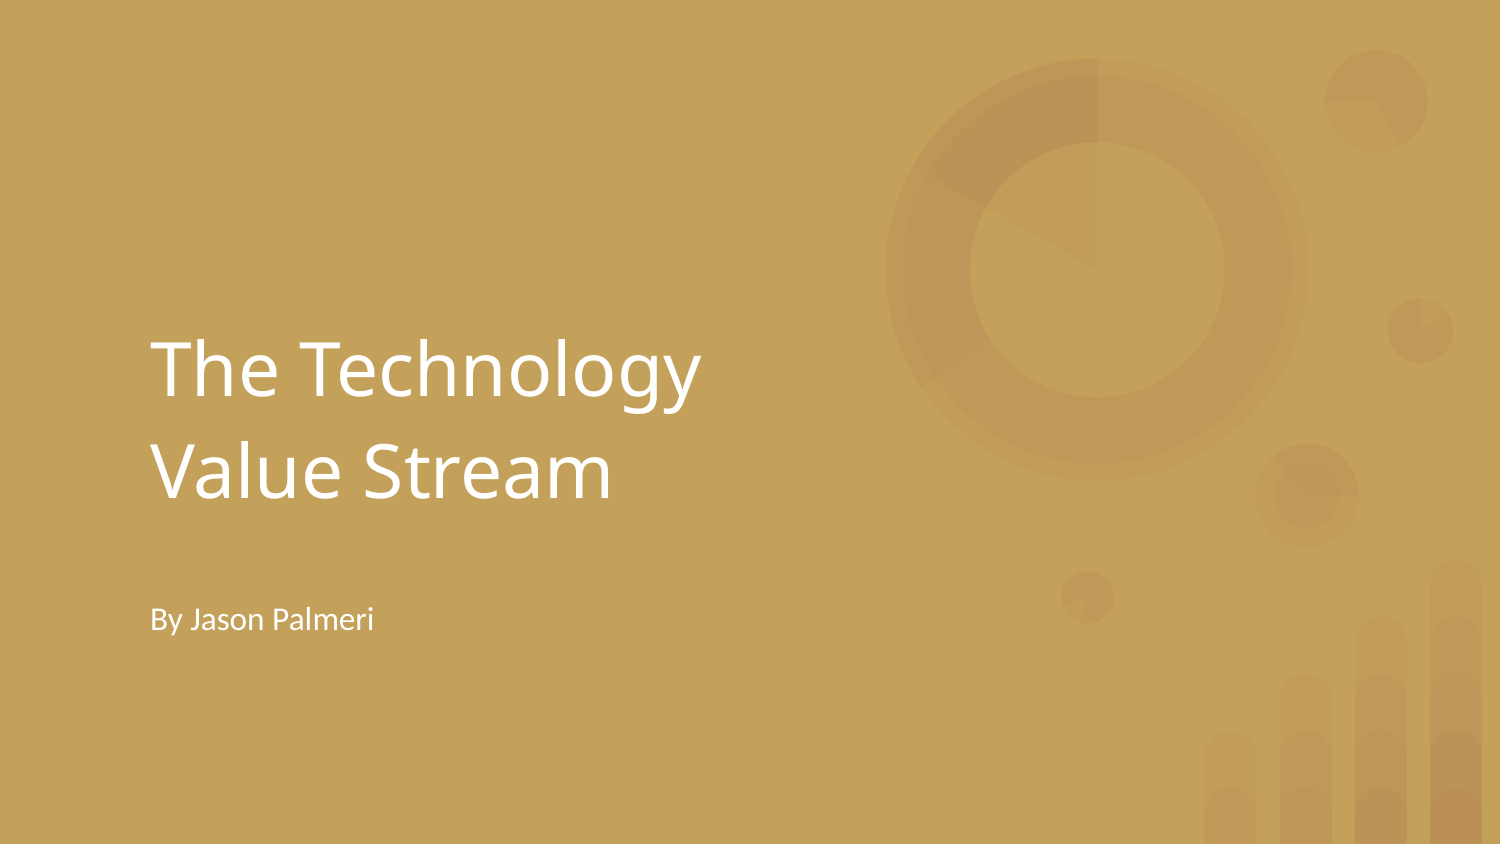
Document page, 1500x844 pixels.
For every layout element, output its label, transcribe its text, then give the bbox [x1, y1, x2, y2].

title The Technology Value Stream [135, 264, 834, 572]
subtitle By Jason Palmeri [135, 589, 834, 704]
